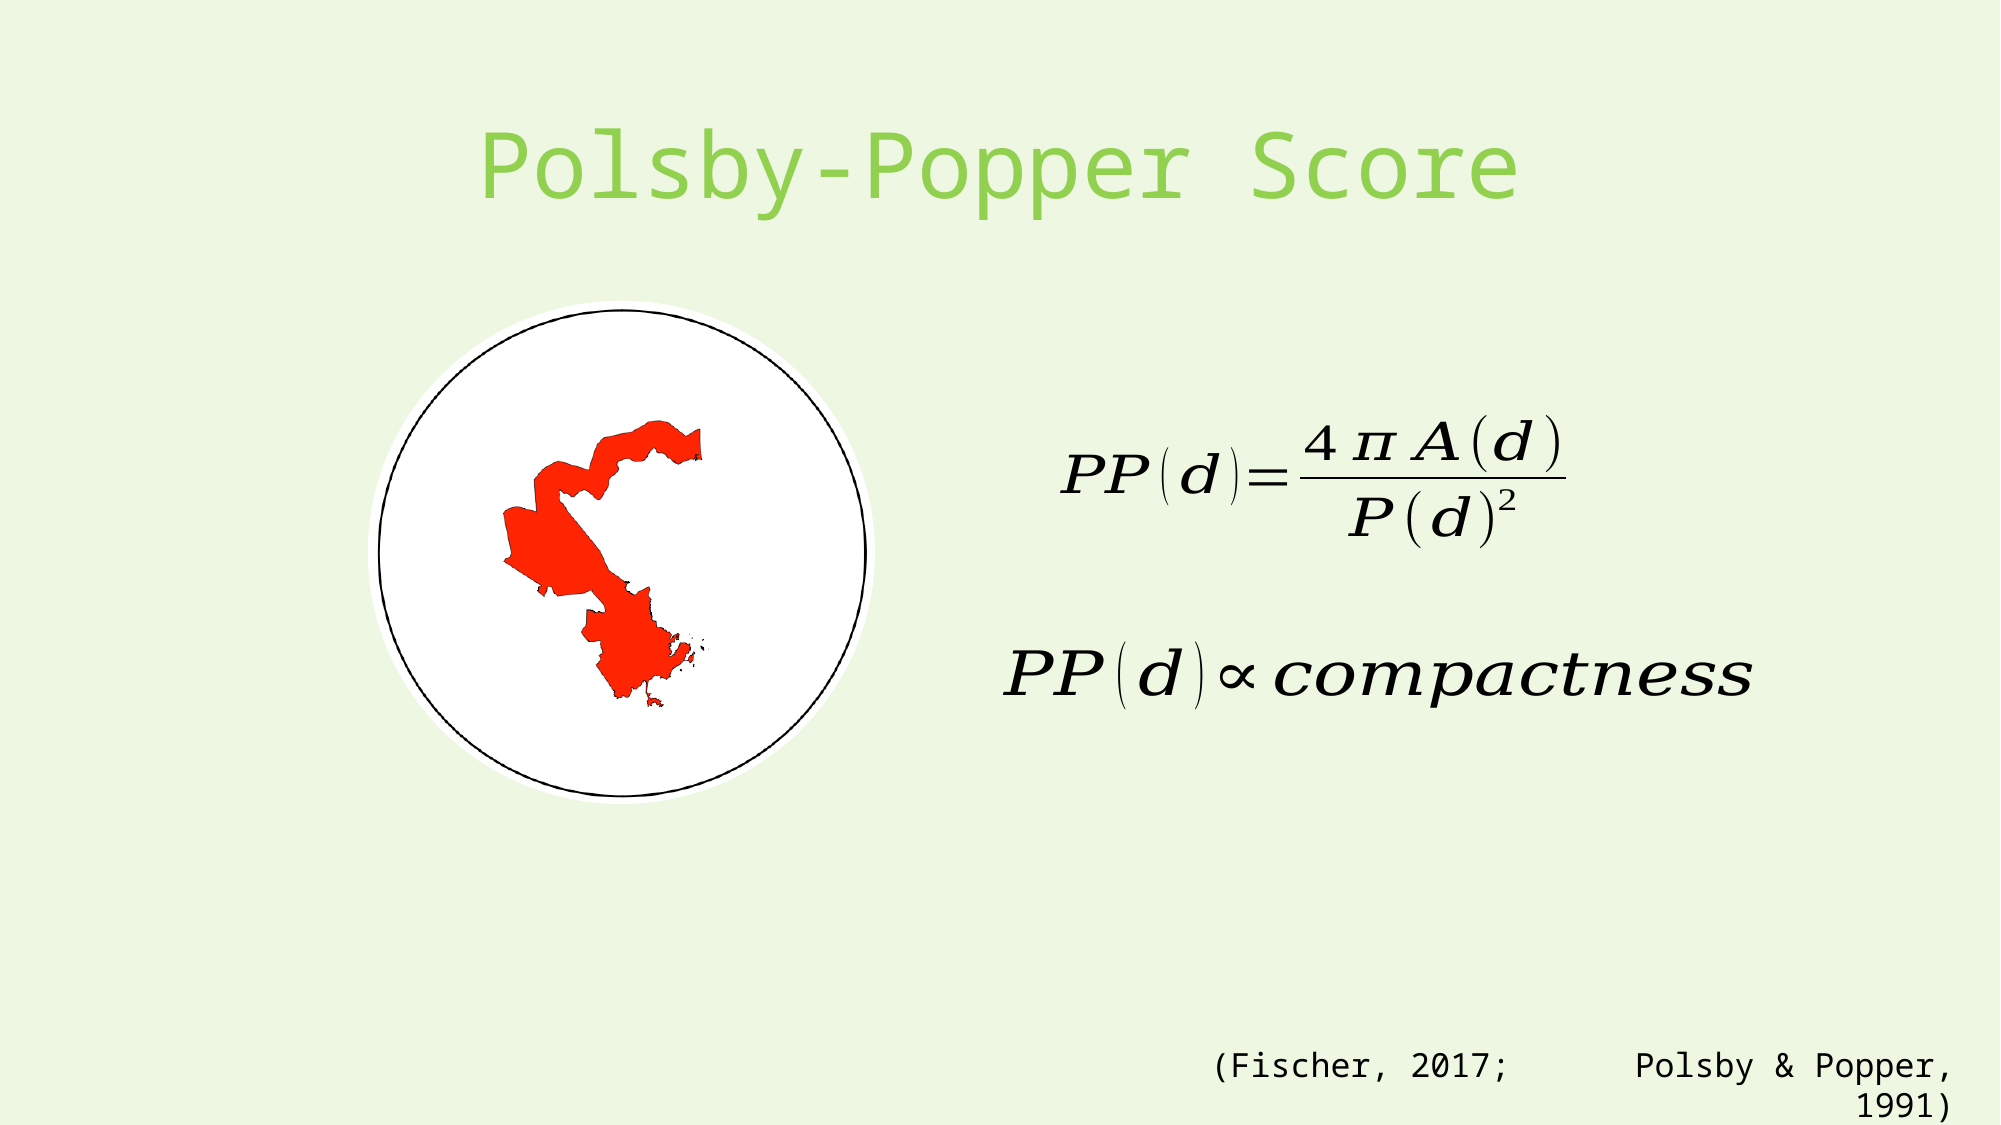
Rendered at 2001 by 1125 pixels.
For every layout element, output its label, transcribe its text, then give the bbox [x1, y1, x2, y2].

picture [367, 300, 875, 805]
text_box Polsby & Popper, 1991) [1525, 1037, 1970, 1125]
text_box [999, 411, 1757, 714]
text_box (Fischer, 2017; [1195, 1037, 1526, 1092]
title Polsby-Popper Score [137, 59, 1863, 278]
